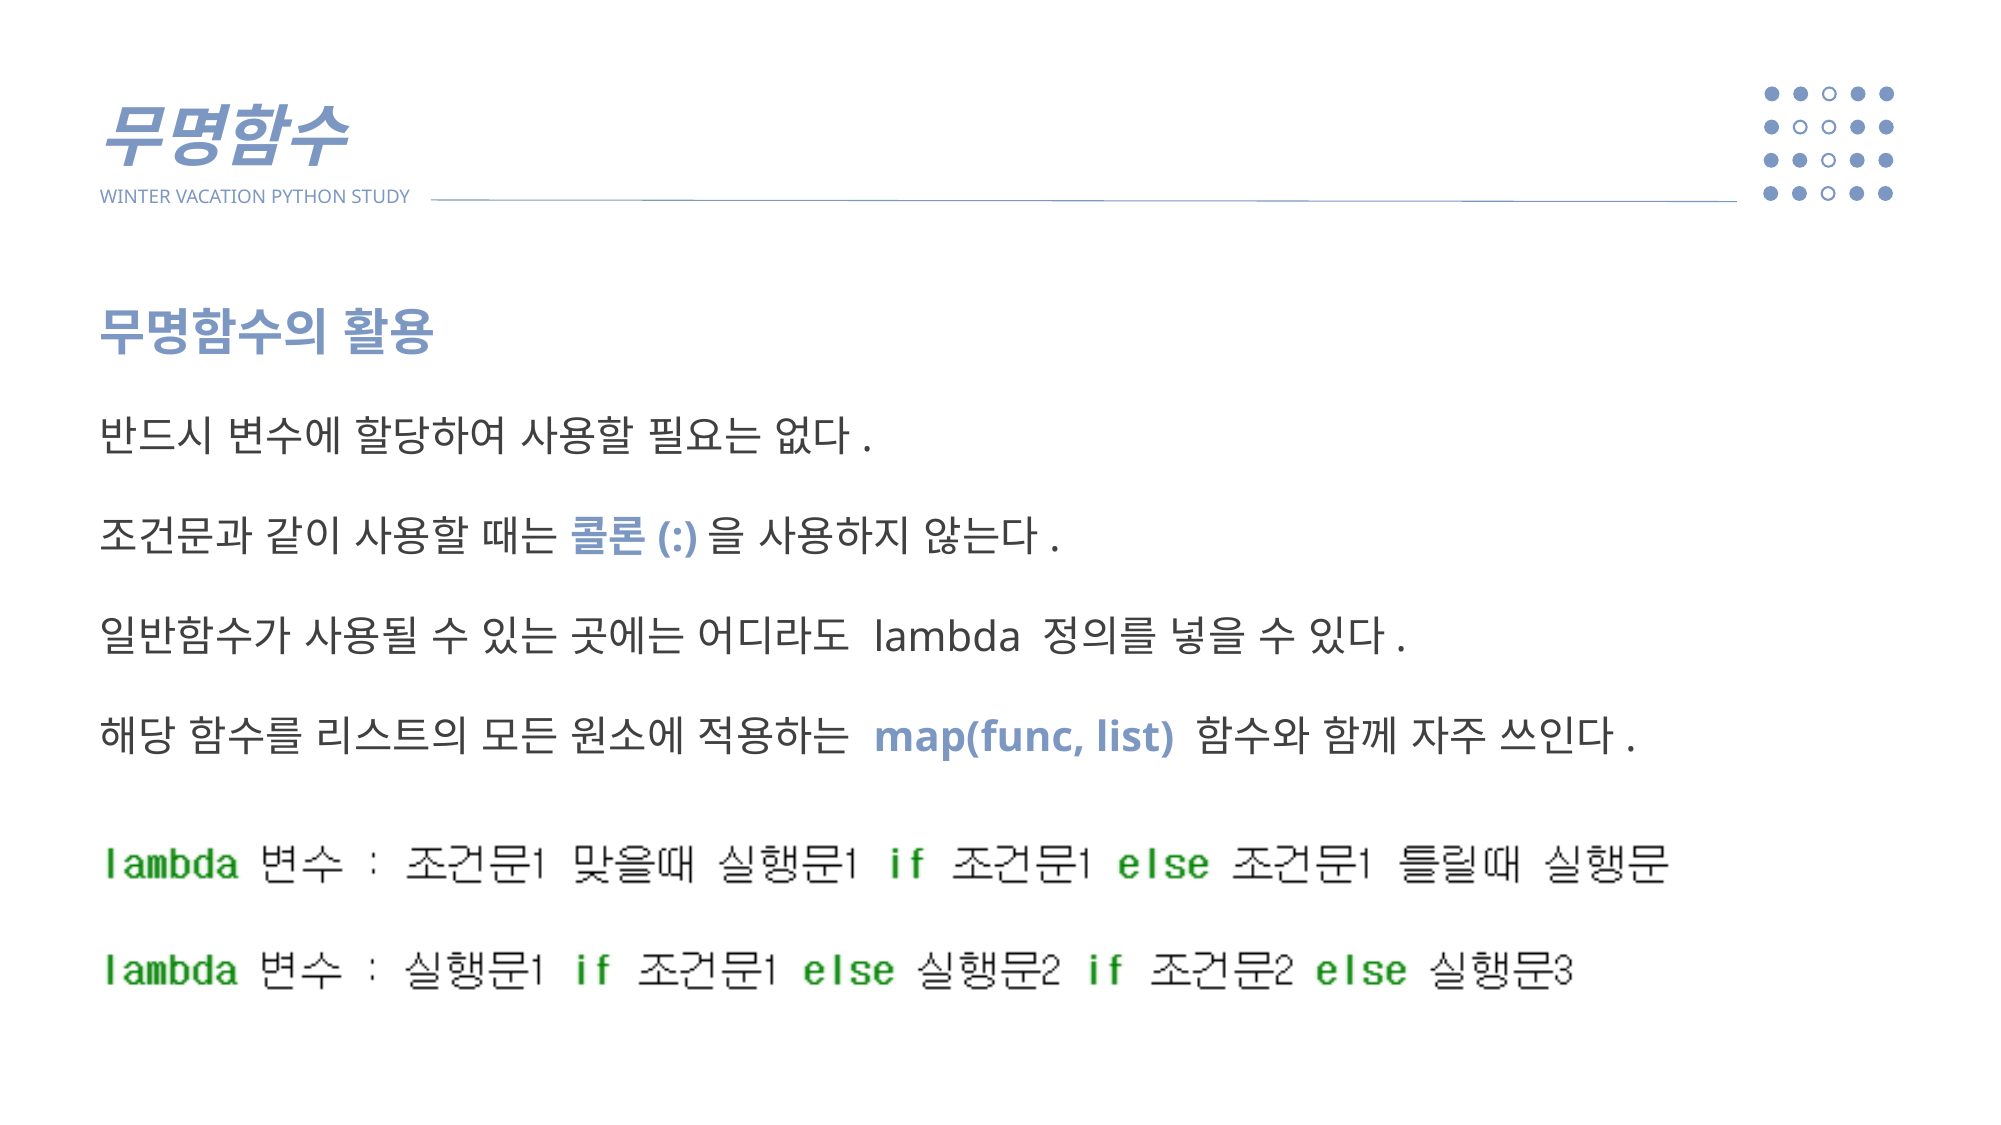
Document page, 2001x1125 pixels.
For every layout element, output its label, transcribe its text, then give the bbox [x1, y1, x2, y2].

text_box [1764, 119, 1780, 135]
text_box [1821, 86, 1837, 102]
text_box [1792, 152, 1808, 168]
text_box [1764, 86, 1780, 102]
text_box [1821, 152, 1837, 168]
text_box [1879, 86, 1895, 102]
text_box [1877, 185, 1893, 201]
text_box [1820, 185, 1836, 201]
text_box [1850, 86, 1866, 102]
text_box [1850, 119, 1866, 135]
text_box [1763, 185, 1779, 201]
text_box 무명함수 WINTER VACATION PYTHON STUDY [85, 46, 1028, 216]
picture [85, 828, 1711, 919]
text_box [1849, 152, 1865, 168]
text_box [1793, 86, 1809, 102]
text_box 무명함수의 활용 반드시 변수에 할당하여 사용할 필요는 없다. 조건문과 같이 사용할 때는 콜론(:)을 사용하지 않는다. 일반함수가 사용될 수 있는 곳에는 어디라도 lambda 정의를 넣을 수 있다. 해당 함수를 리스트의 모든 원소에 적용하는 map(func, list) 함수와 함께 자주 쓰인다. [85, 232, 1935, 768]
text_box [1821, 119, 1837, 135]
text_box [1792, 119, 1808, 135]
text_box [1791, 185, 1807, 201]
picture [85, 926, 1607, 1022]
text_box [1849, 185, 1865, 201]
text_box [1763, 152, 1779, 168]
text_box [1878, 152, 1894, 168]
text_box [1878, 119, 1894, 135]
